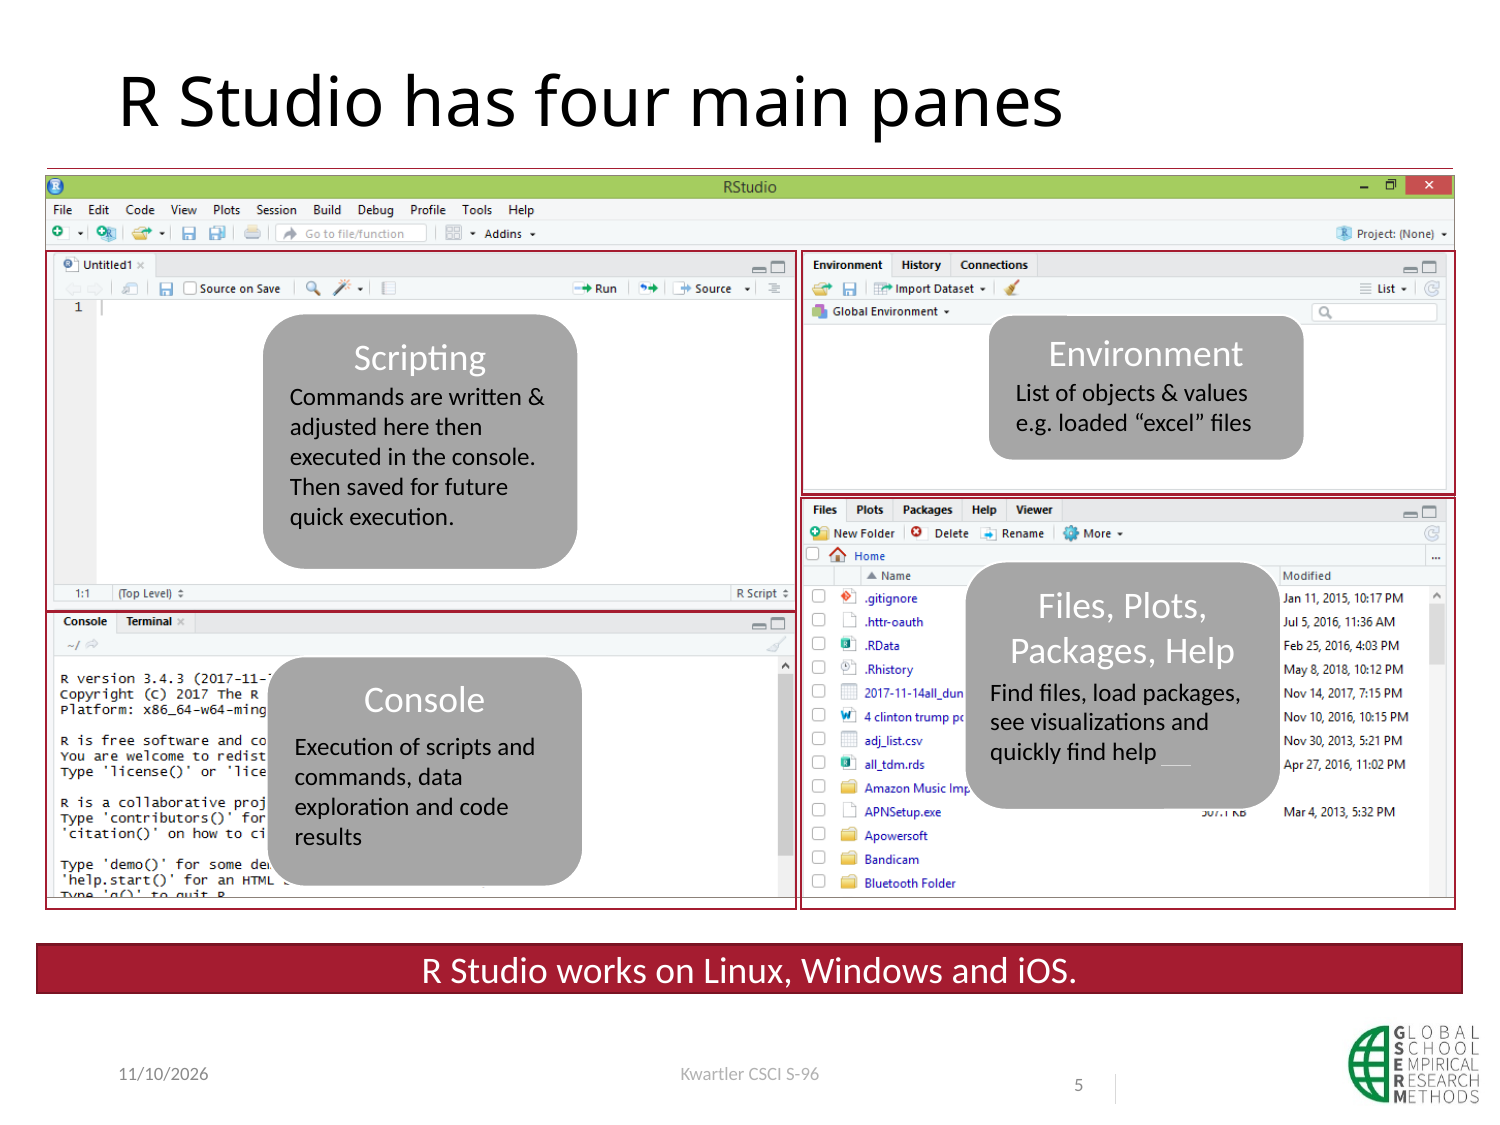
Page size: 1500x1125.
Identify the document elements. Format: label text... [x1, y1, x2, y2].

footer Kwartler CSCI S-96 [496, 1042, 1004, 1103]
text_box [800, 497, 1456, 910]
picture [45, 175, 1455, 898]
text_box R Studio works on Linux, Windows and iOS. [36, 943, 1463, 994]
text_box [45, 898, 797, 910]
picture [1342, 1017, 1500, 1106]
slide_number 5 [1059, 1042, 1200, 1103]
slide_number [103, 1042, 441, 1103]
title R Studio has four main panes [103, 59, 1397, 157]
